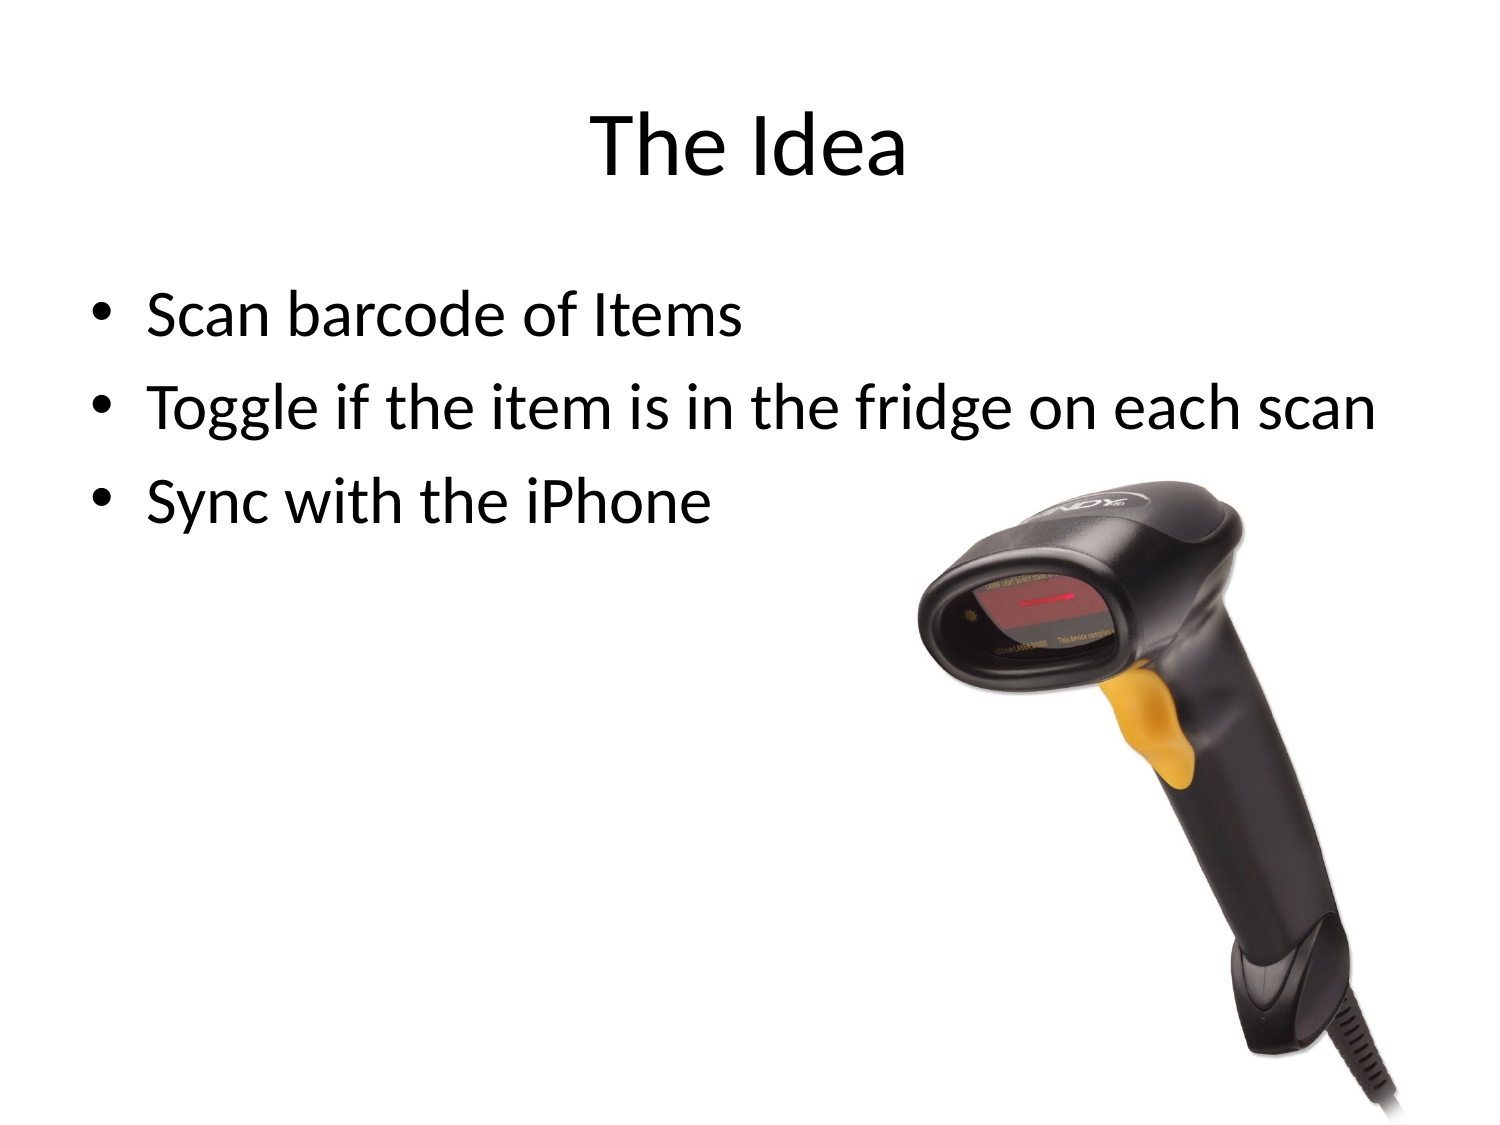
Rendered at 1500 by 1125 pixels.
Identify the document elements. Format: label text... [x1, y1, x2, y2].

list Scan barcode of Items Toggle if the item is in the fridge on each scan Sync with the iPhone [75, 262, 1425, 1005]
title The Idea [75, 45, 1425, 233]
picture [841, 466, 1500, 1125]
